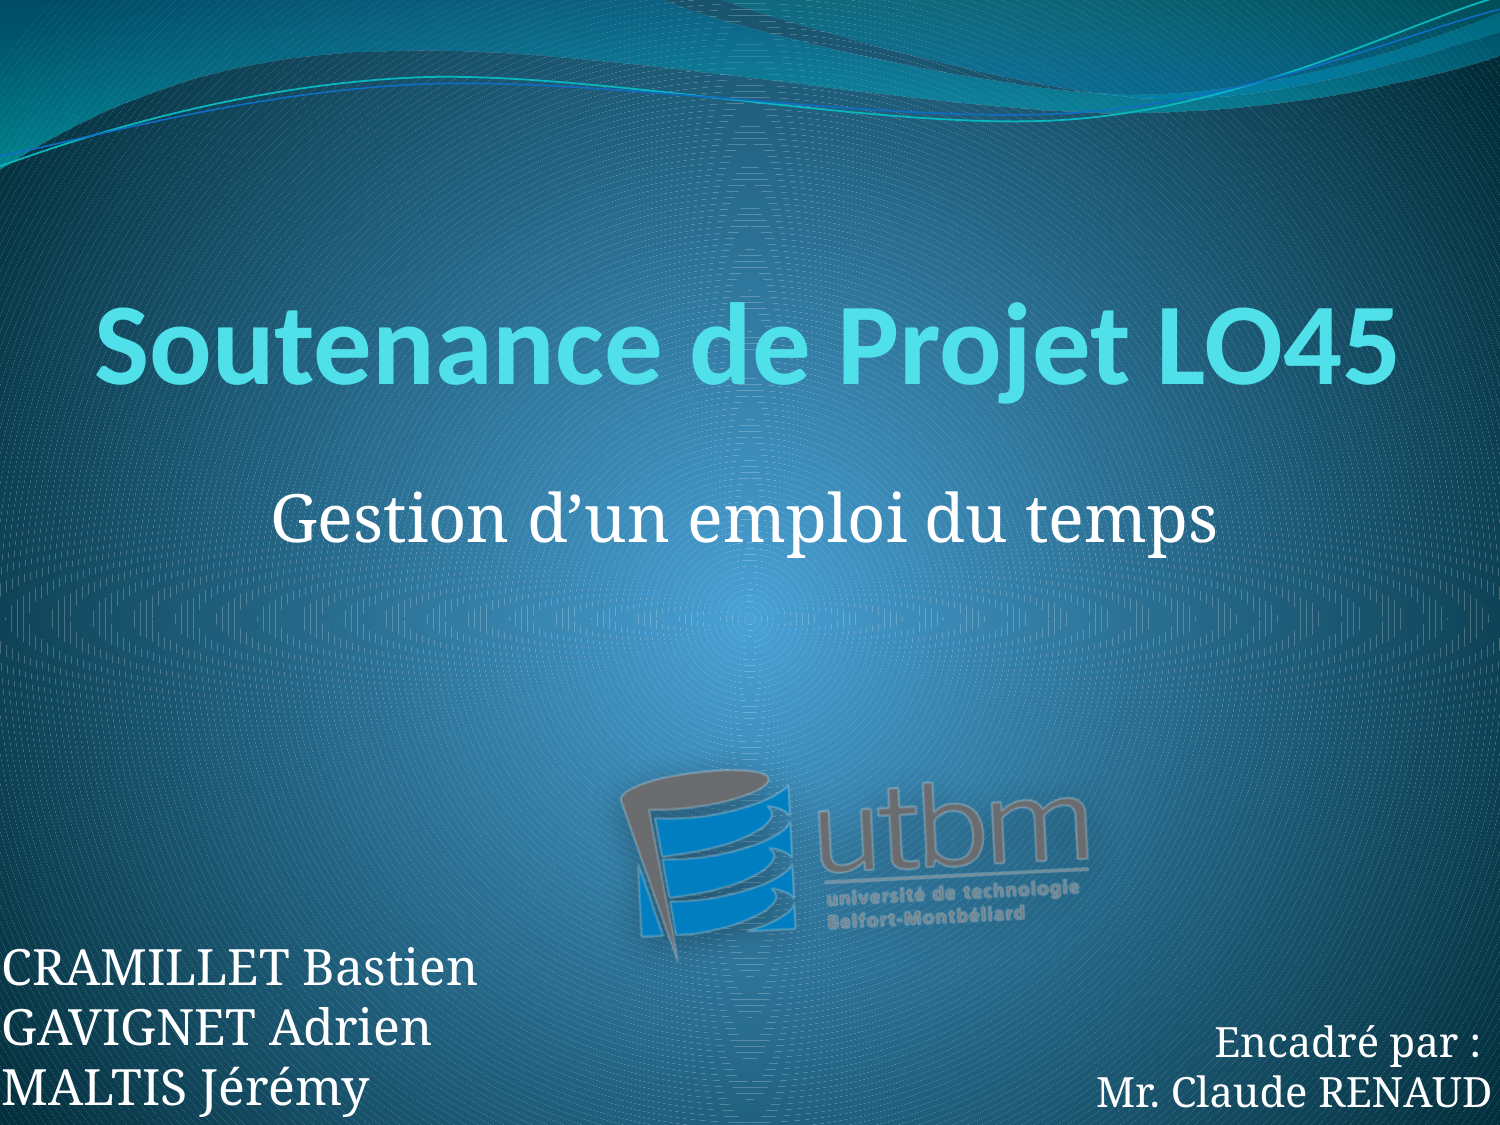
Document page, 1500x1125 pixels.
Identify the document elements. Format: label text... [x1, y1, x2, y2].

subtitle Gestion d’un emploi du temps [0, 468, 1500, 757]
text_box Encadré par : Mr. Claude RENAUD [1081, 1008, 1500, 1124]
picture [617, 750, 1094, 969]
text_box CRAMILLET Bastien GAVIGNET Adrien MALTIS Jérémy [0, 928, 494, 1123]
title Soutenance de Projet LO45 [0, 222, 1500, 408]
